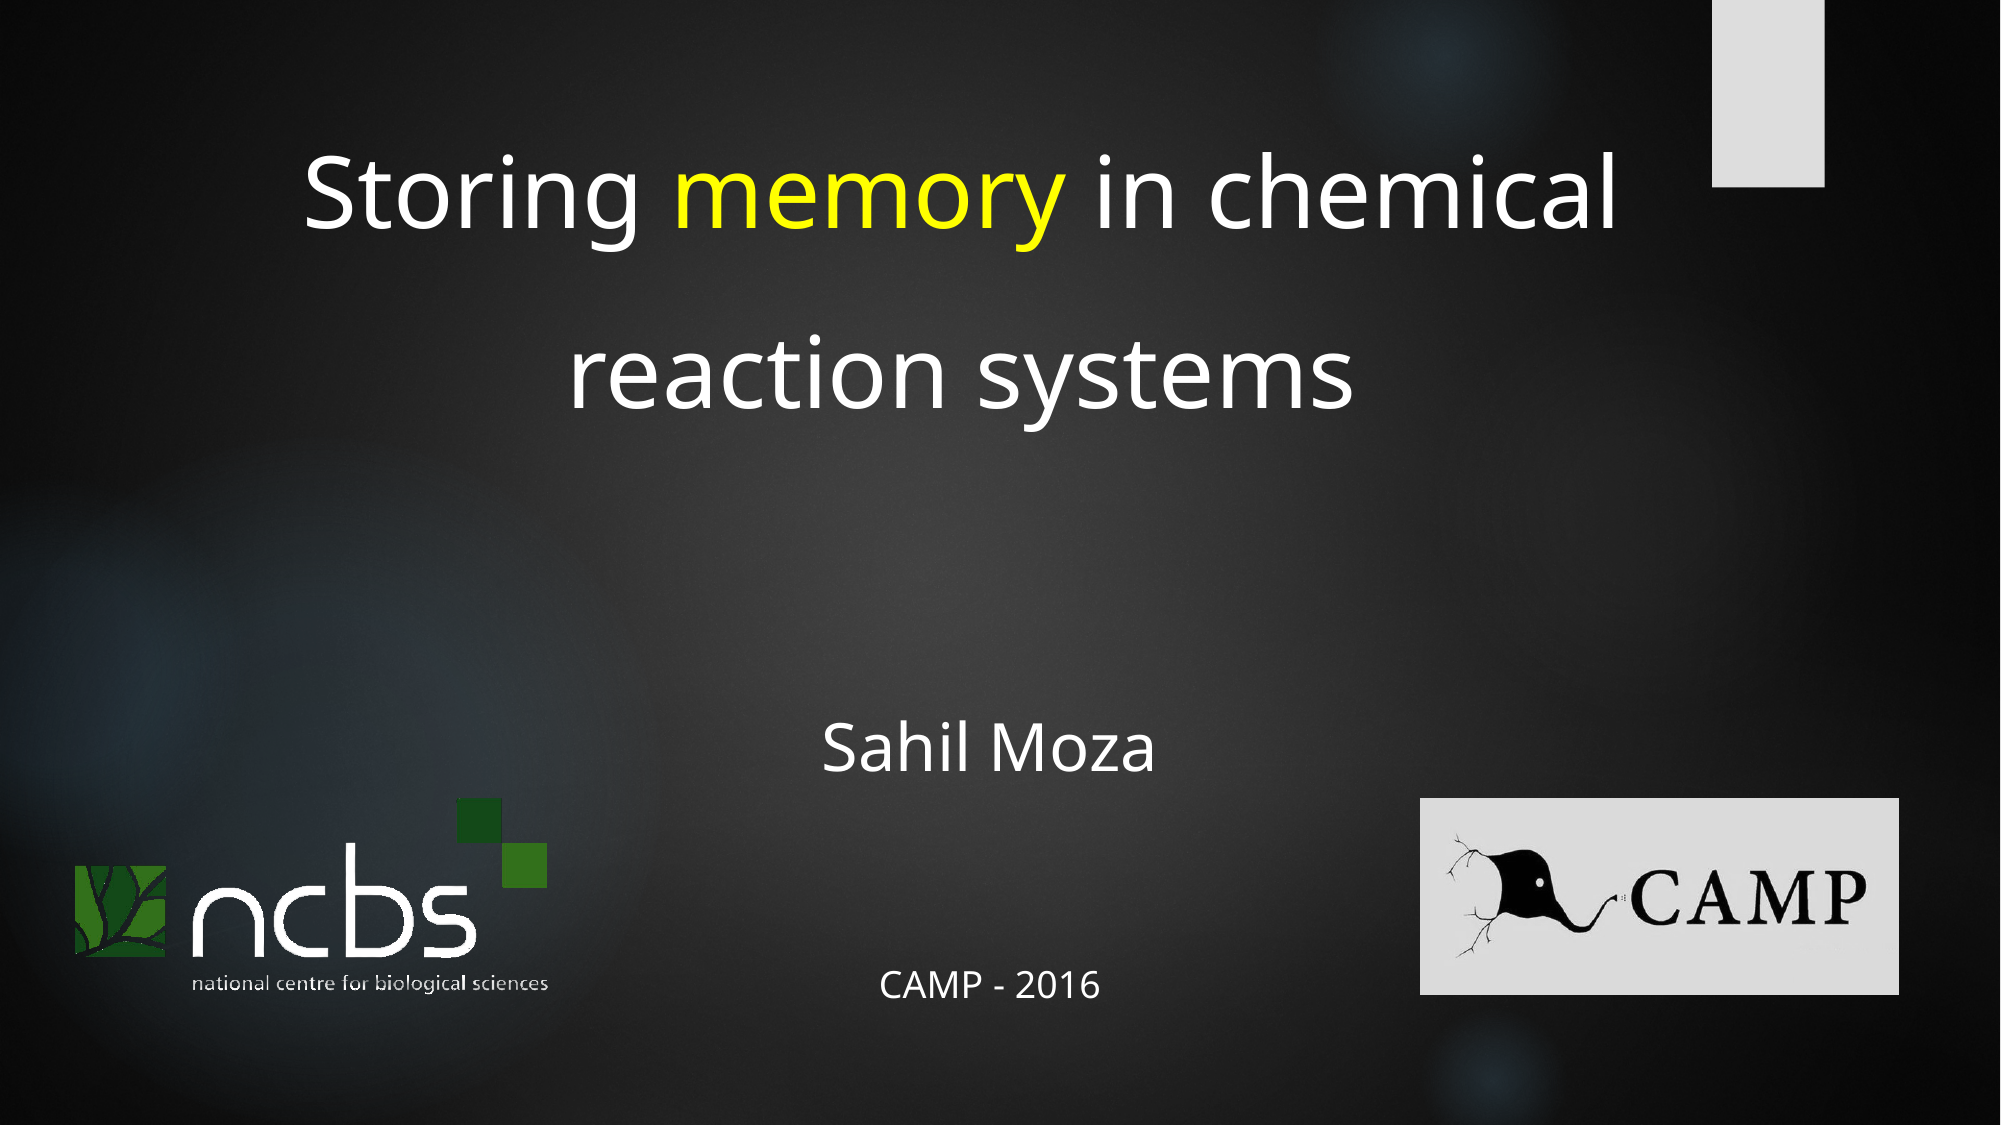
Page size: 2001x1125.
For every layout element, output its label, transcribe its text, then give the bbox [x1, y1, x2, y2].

picture [0, 0, 2001, 1125]
text_box CAMP - 2016 [732, 931, 1248, 995]
title Storing memory in chemical reaction systems [151, 48, 1773, 437]
text_box Sahil Moza [207, 593, 1773, 845]
